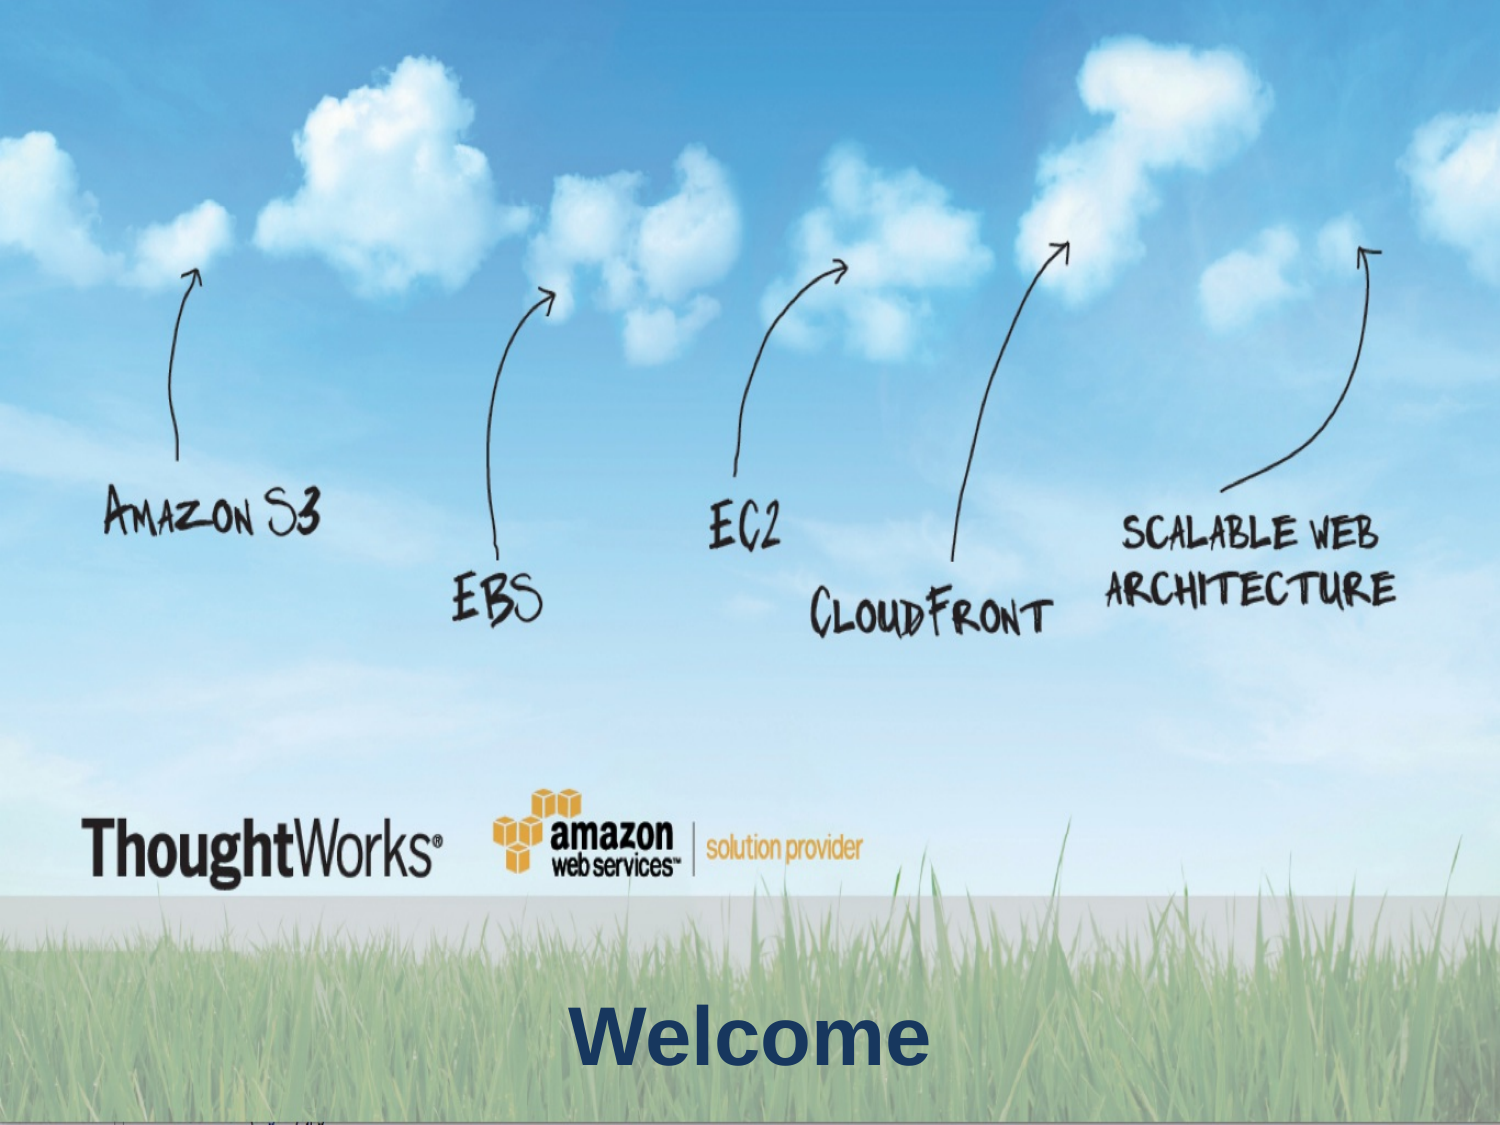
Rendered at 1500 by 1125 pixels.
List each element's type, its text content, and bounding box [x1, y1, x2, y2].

text_box Welcome [0, 974, 1500, 1125]
picture [0, 0, 1500, 974]
